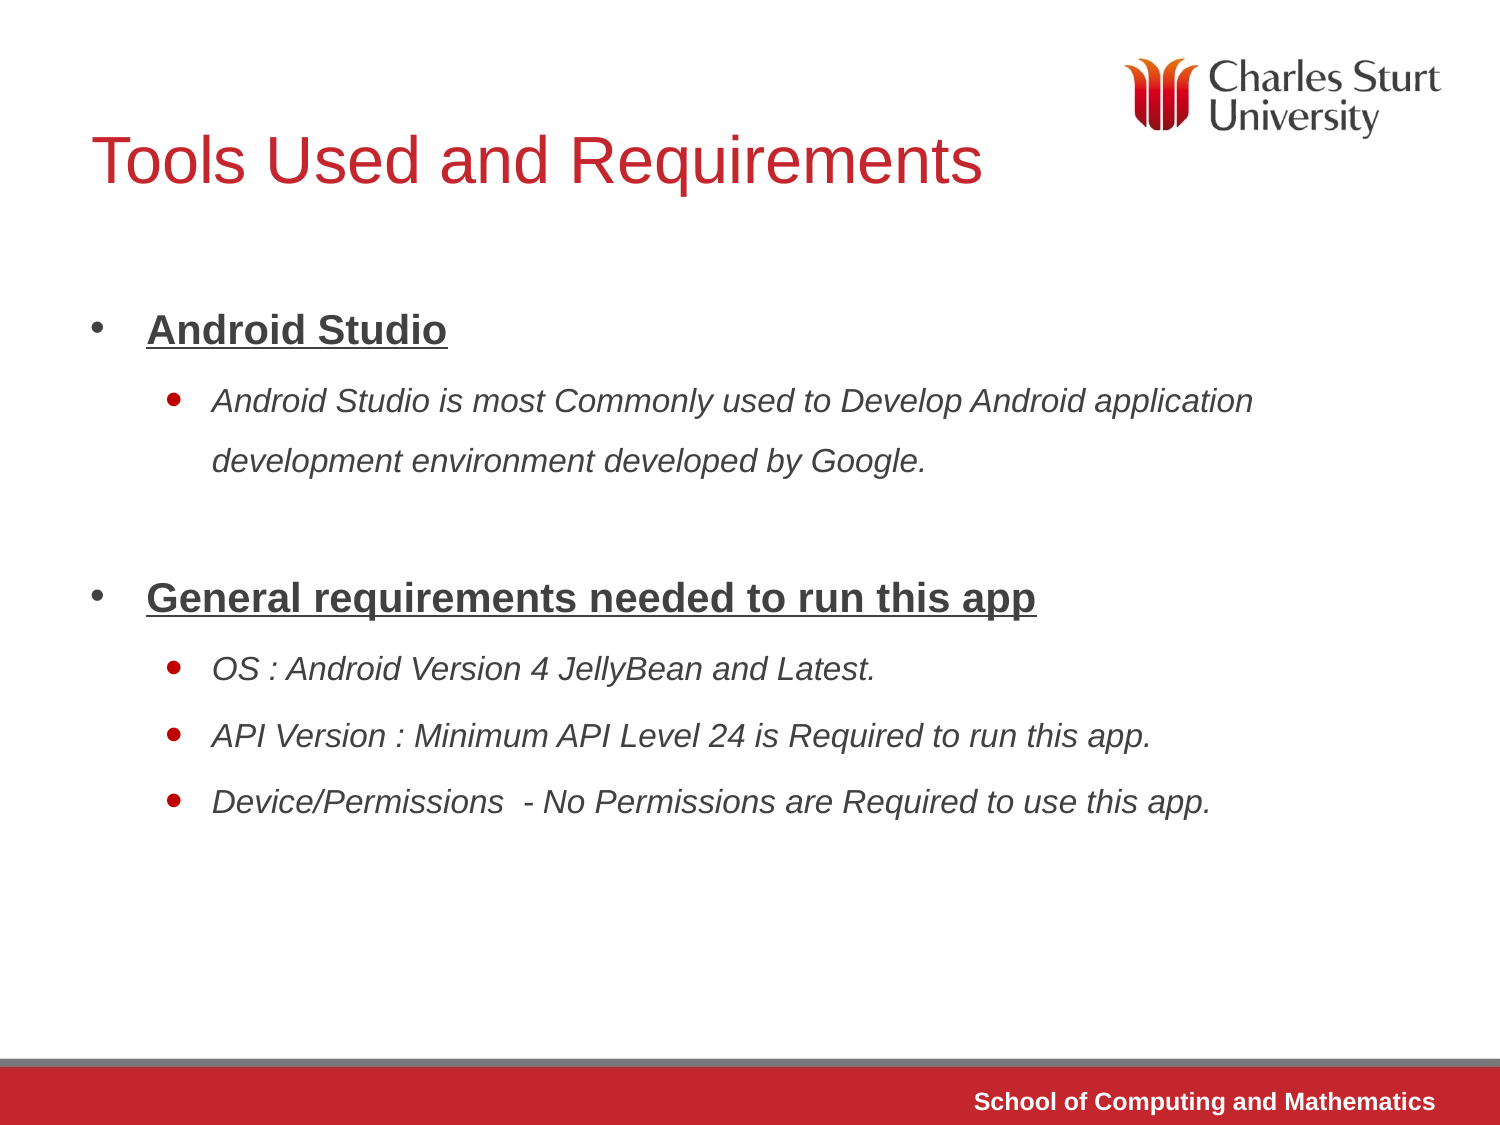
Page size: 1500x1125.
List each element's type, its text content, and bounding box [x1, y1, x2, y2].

list Android Studio Android Studio is most Commonly used to Develop Android application development environment developed by Google. General requirements needed to run this app OS : Android Version 4 JellyBean and Latest. API Version : Minimum API Level 24 is Required to run this app. Device/Permissions - No Permissions are Required to use this app. [75, 231, 1436, 1024]
picture [0, 0, 1500, 1125]
title Tools Used and Requirements [76, 125, 1435, 188]
